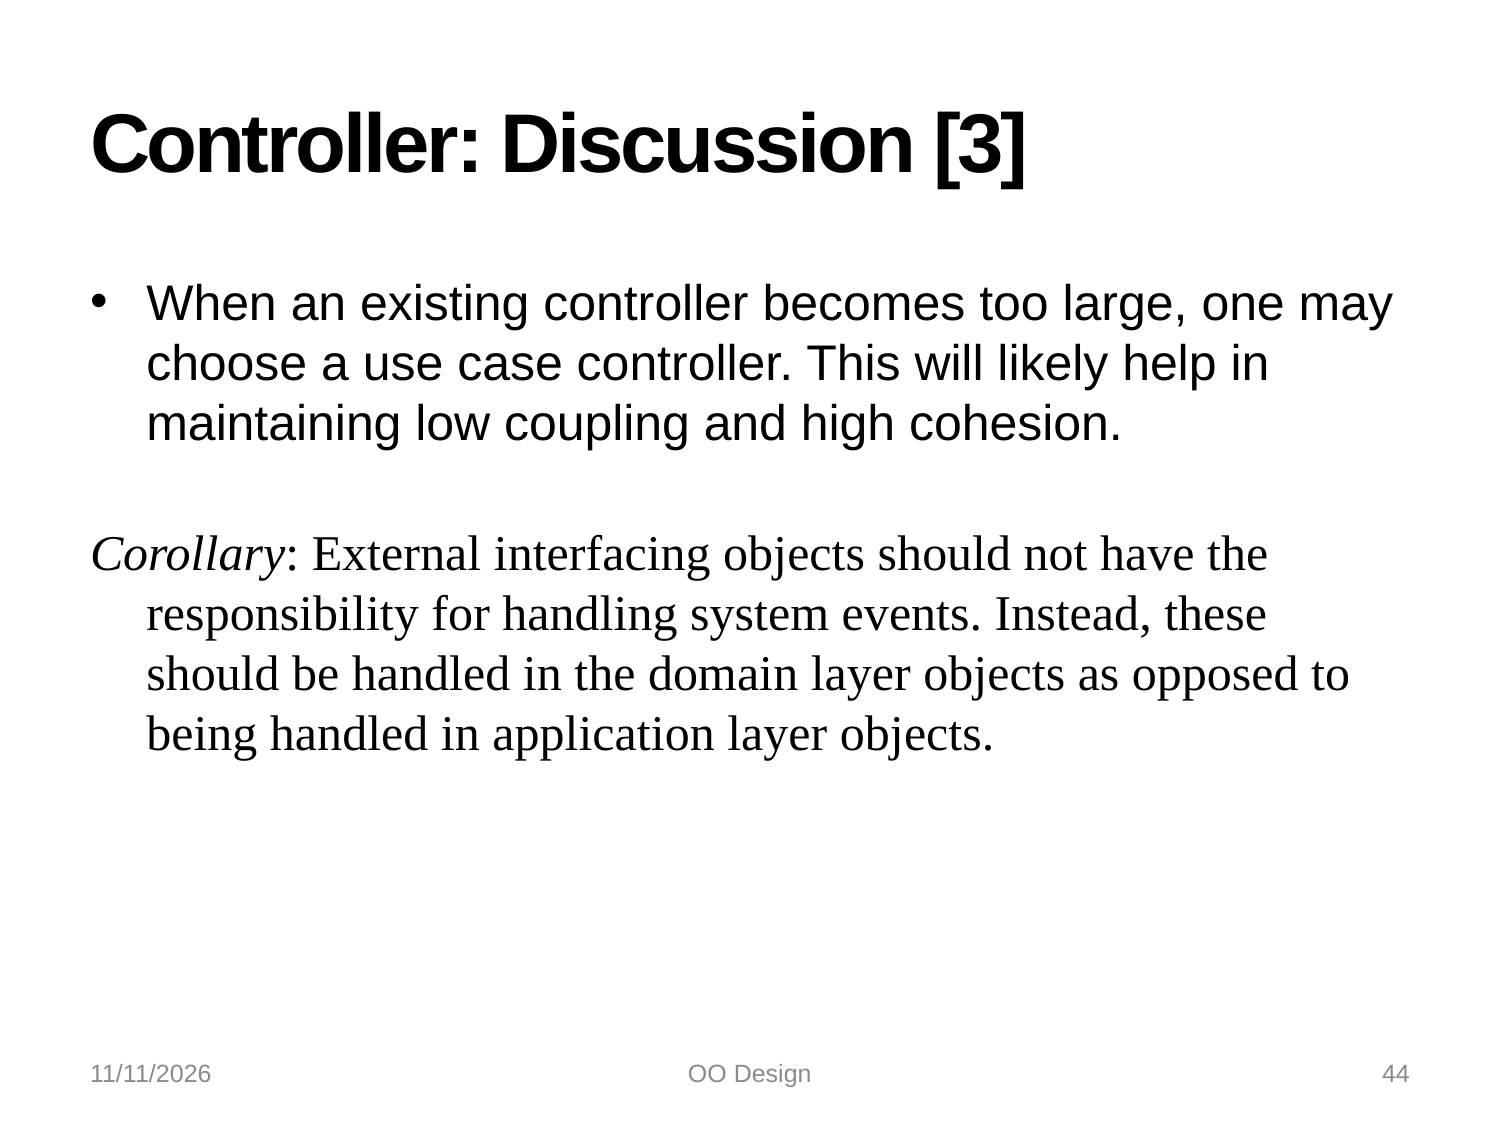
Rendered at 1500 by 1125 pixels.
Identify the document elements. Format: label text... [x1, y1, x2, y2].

footer OO Design [512, 1042, 988, 1103]
slide_number 44 [1074, 1042, 1425, 1103]
list When an existing controller becomes too large, one may choose a use case controller. This will likely help in maintaining low coupling and high cohesion. Corollary: External interfacing objects should not have the responsibility for handling system events. Instead, these should be handled in the domain layer objects as opposed to being handled in application layer objects. [75, 262, 1425, 1005]
title Controller: Discussion [3] [75, 45, 1425, 233]
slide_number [75, 1042, 425, 1103]
